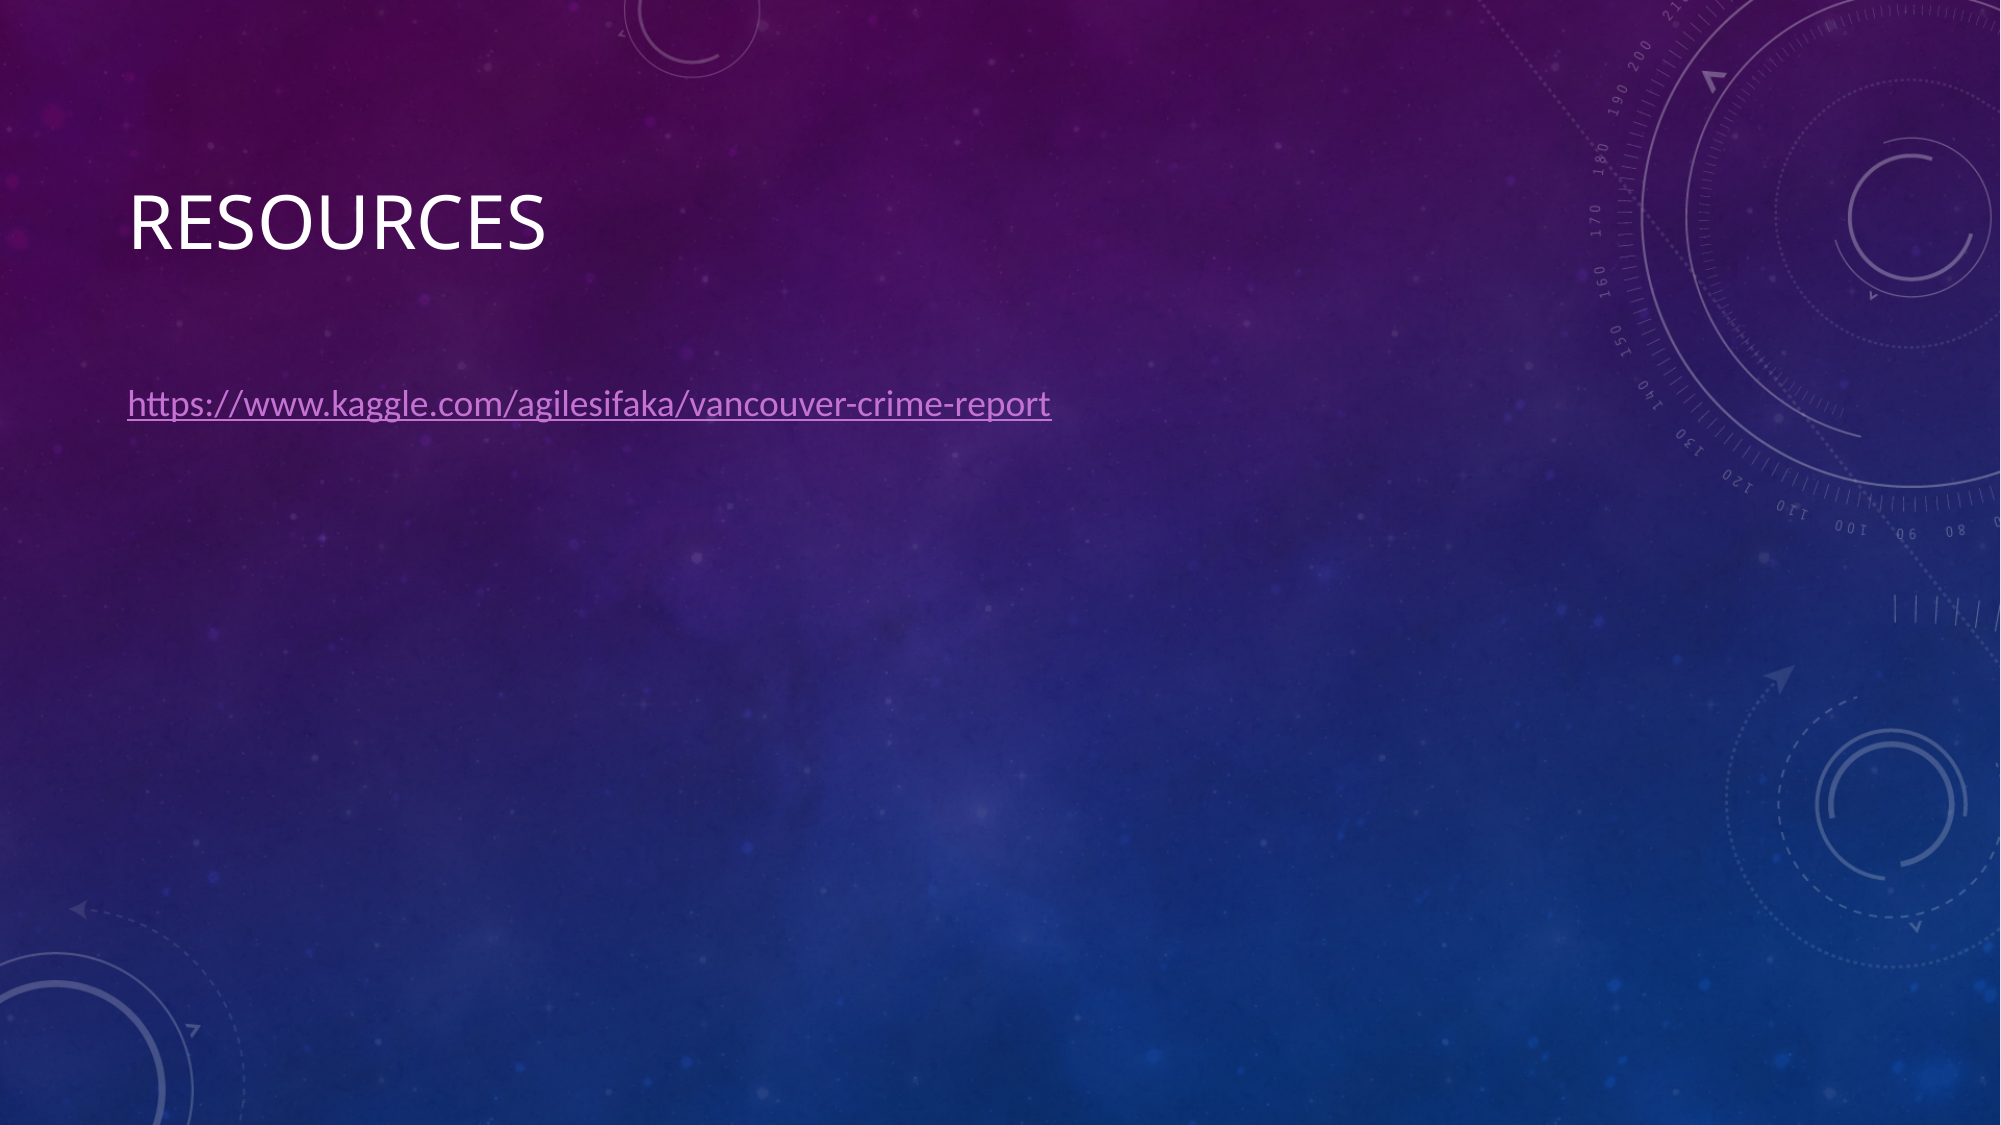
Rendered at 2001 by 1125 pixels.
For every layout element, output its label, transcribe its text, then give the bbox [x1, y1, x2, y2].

title Resources [112, 99, 1775, 339]
text_box https://www.kaggle.com/agilesifaka/vancouver-crime-report [112, 371, 1587, 837]
picture [0, 0, 2001, 1125]
